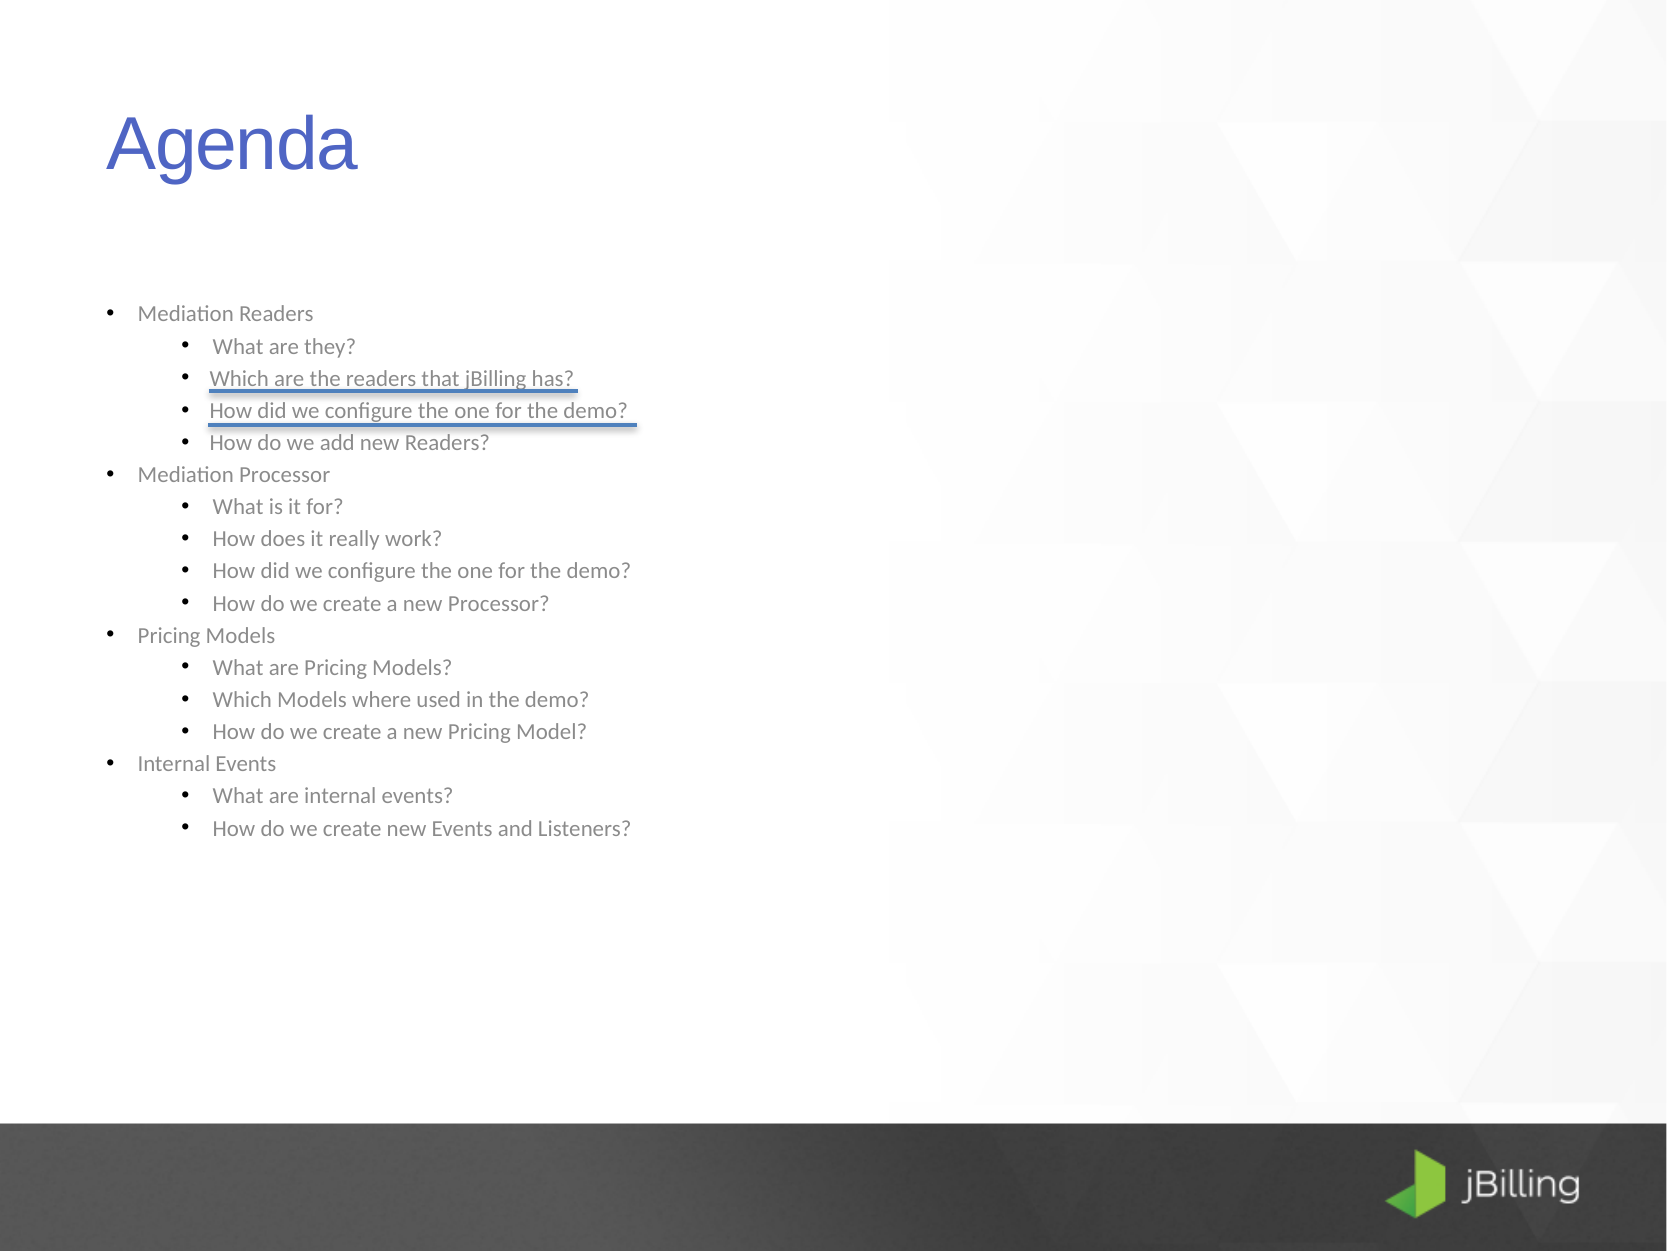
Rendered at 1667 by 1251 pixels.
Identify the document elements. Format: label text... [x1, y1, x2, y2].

text_box Mediation Readers What are they? Which are the readers that jBilling has? How did we configure the one for the demo? How do we add new Readers? Mediation Processor What is it for? How does it really work? How did we configure the one for the demo? How do we create a new Processor? Pricing Models What are Pricing Models? Which Models where used in the demo? How do we create a new Pricing Model? Internal Events What are internal events? How do we create new Events and Listeners? [89, 290, 1185, 866]
title Agenda [89, 85, 1257, 224]
picture [0, 0, 1667, 1251]
